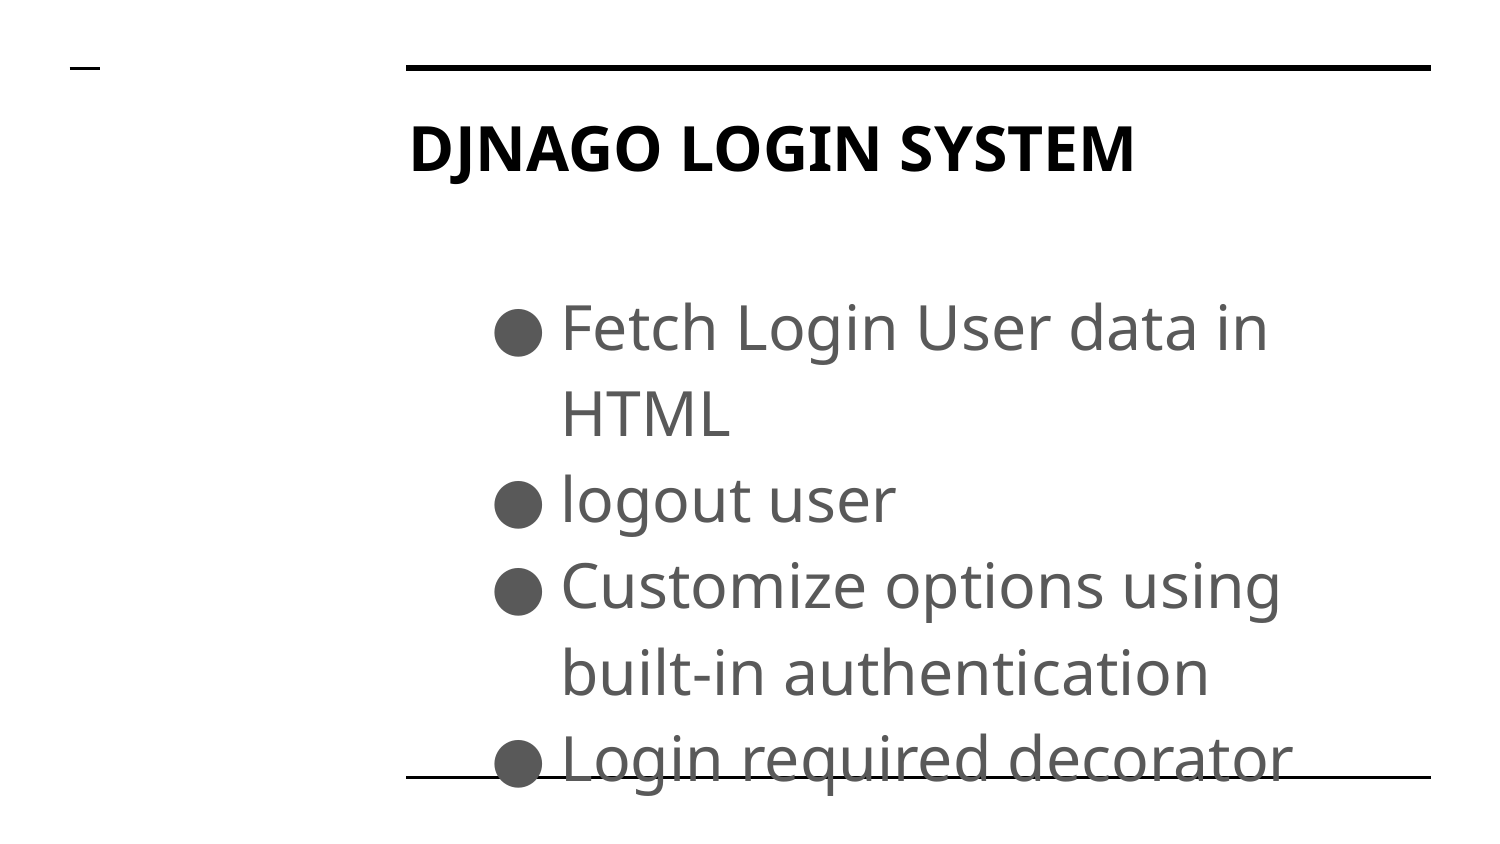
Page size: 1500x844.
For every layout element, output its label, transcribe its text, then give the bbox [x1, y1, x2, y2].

title DJNAGO LOGIN SYSTEM [393, 94, 1431, 199]
list Fetch Login User data in HTML logout user Customize options using built-in authentication Login required decorator [395, 261, 1433, 755]
